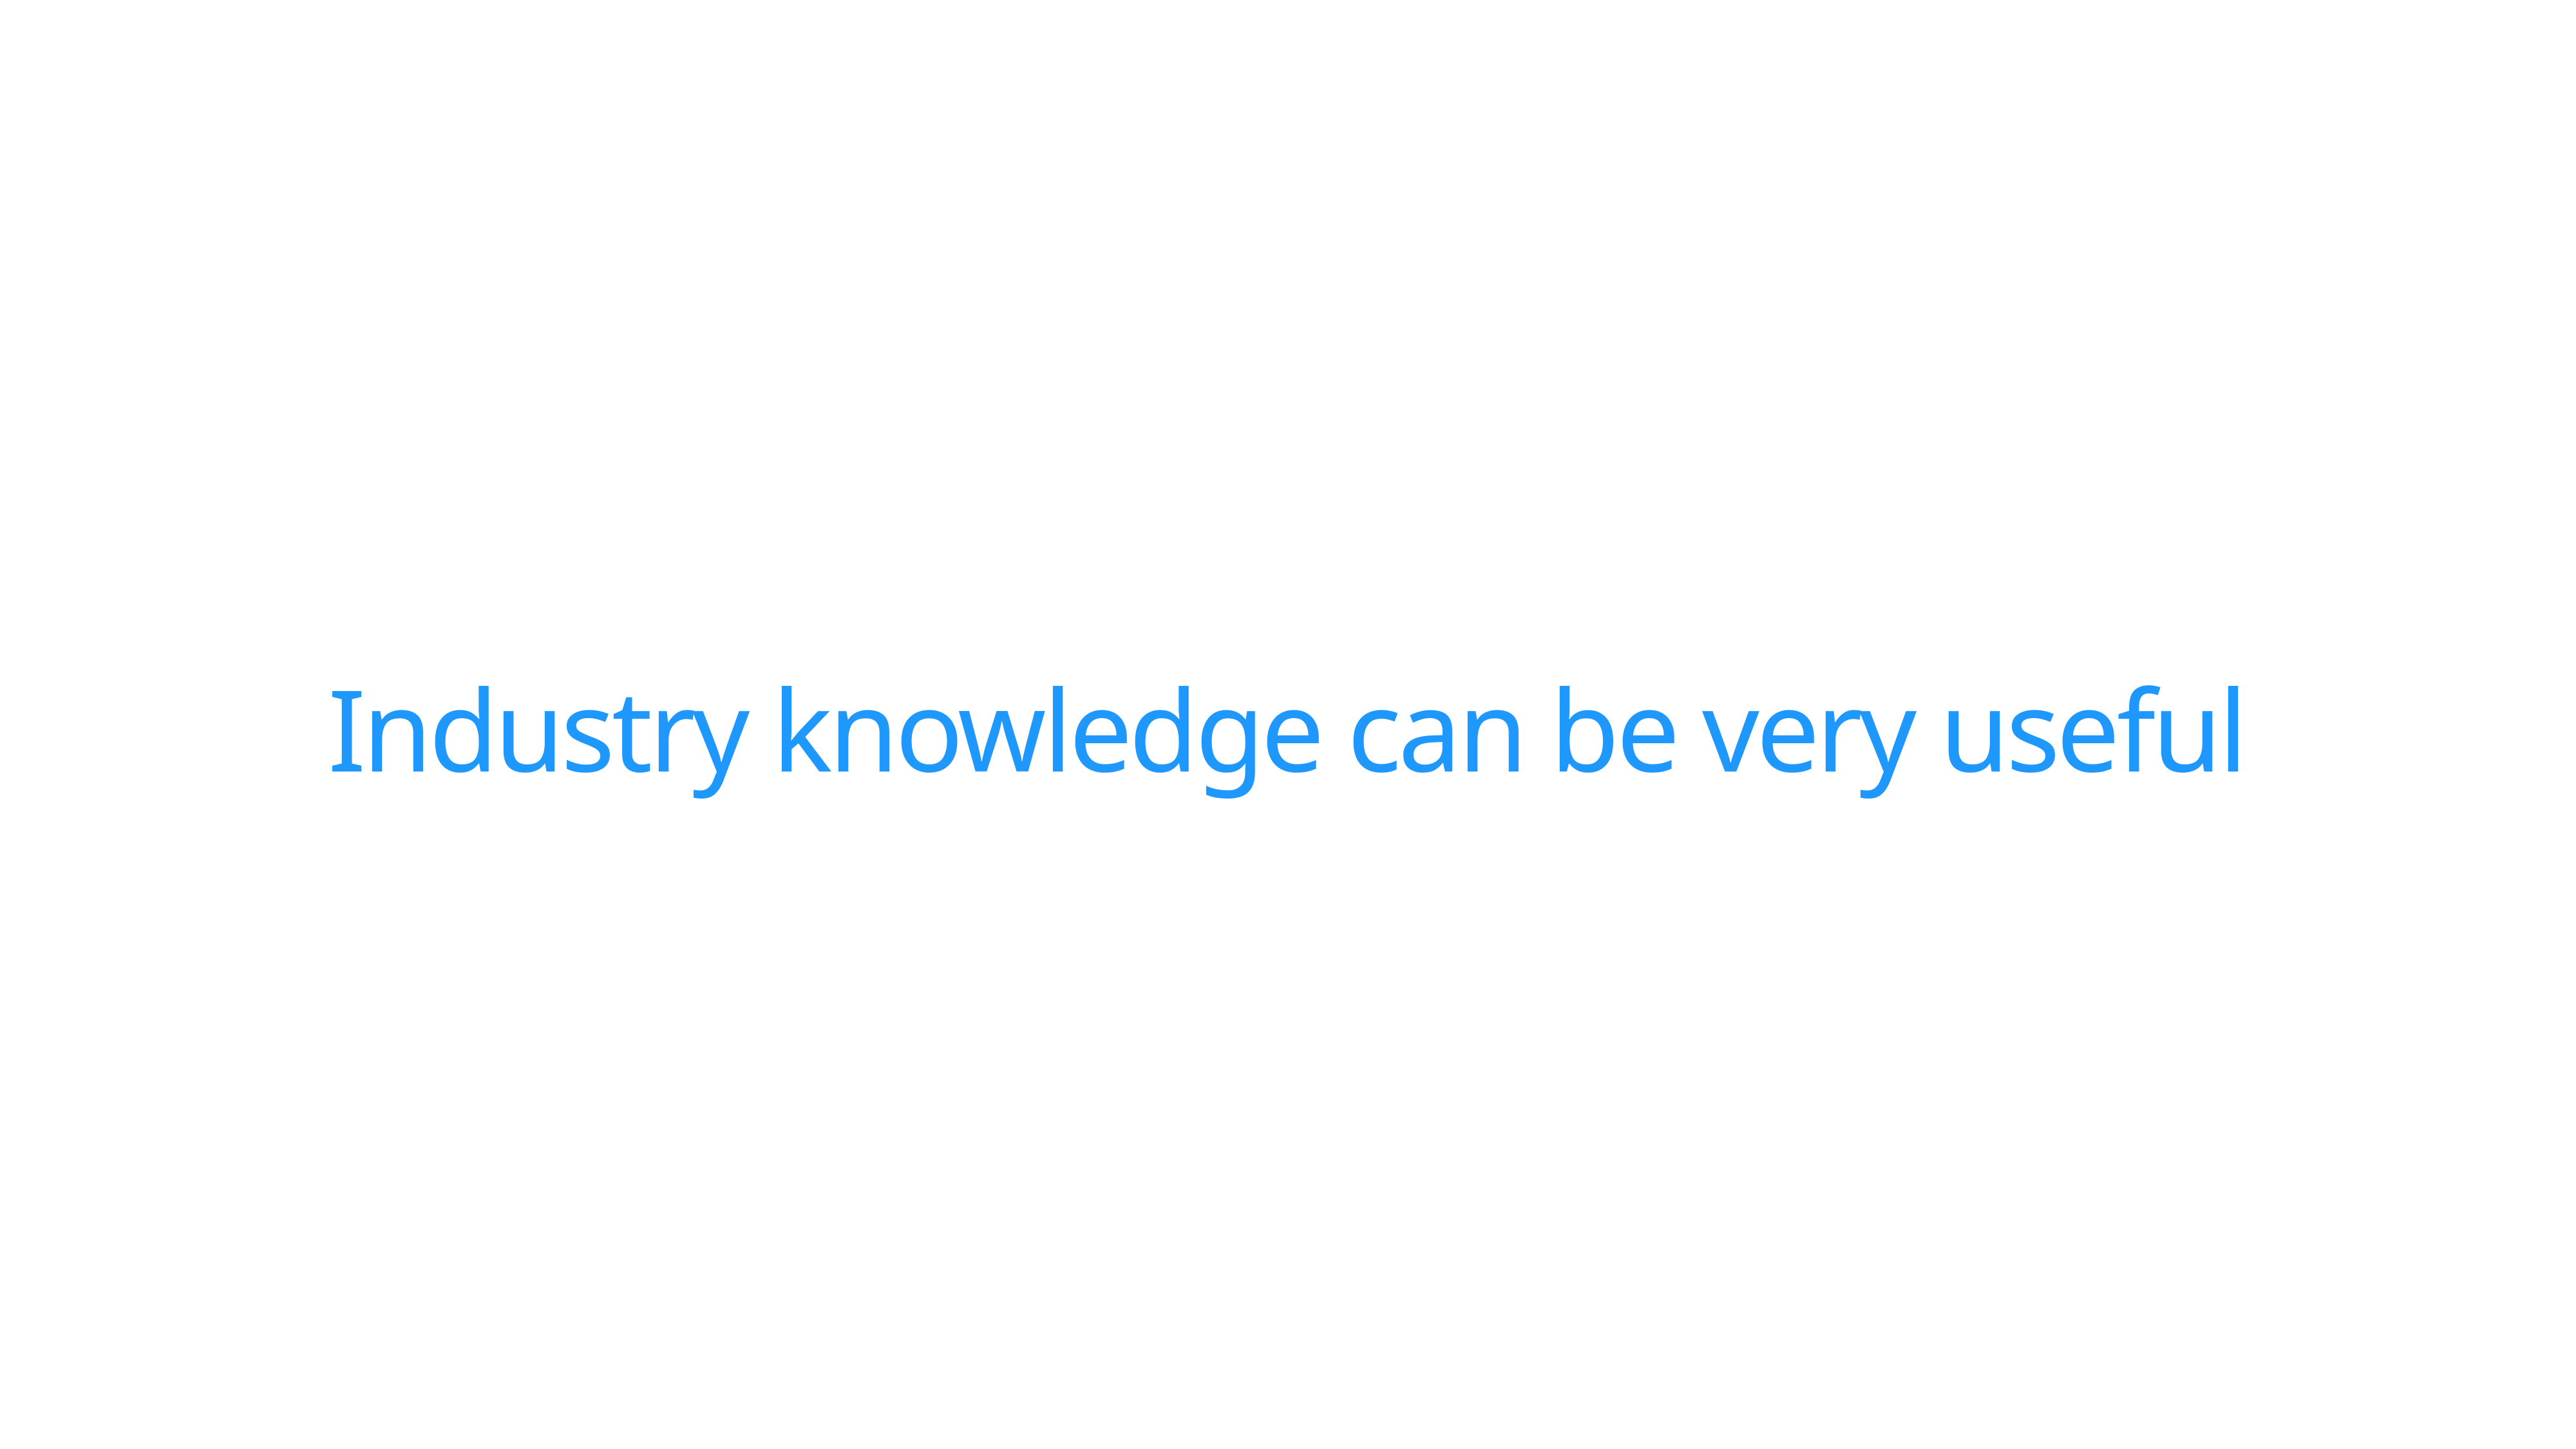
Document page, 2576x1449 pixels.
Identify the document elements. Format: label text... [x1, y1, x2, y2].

list Industry knowledge can be very useful [133, 520, 2443, 934]
